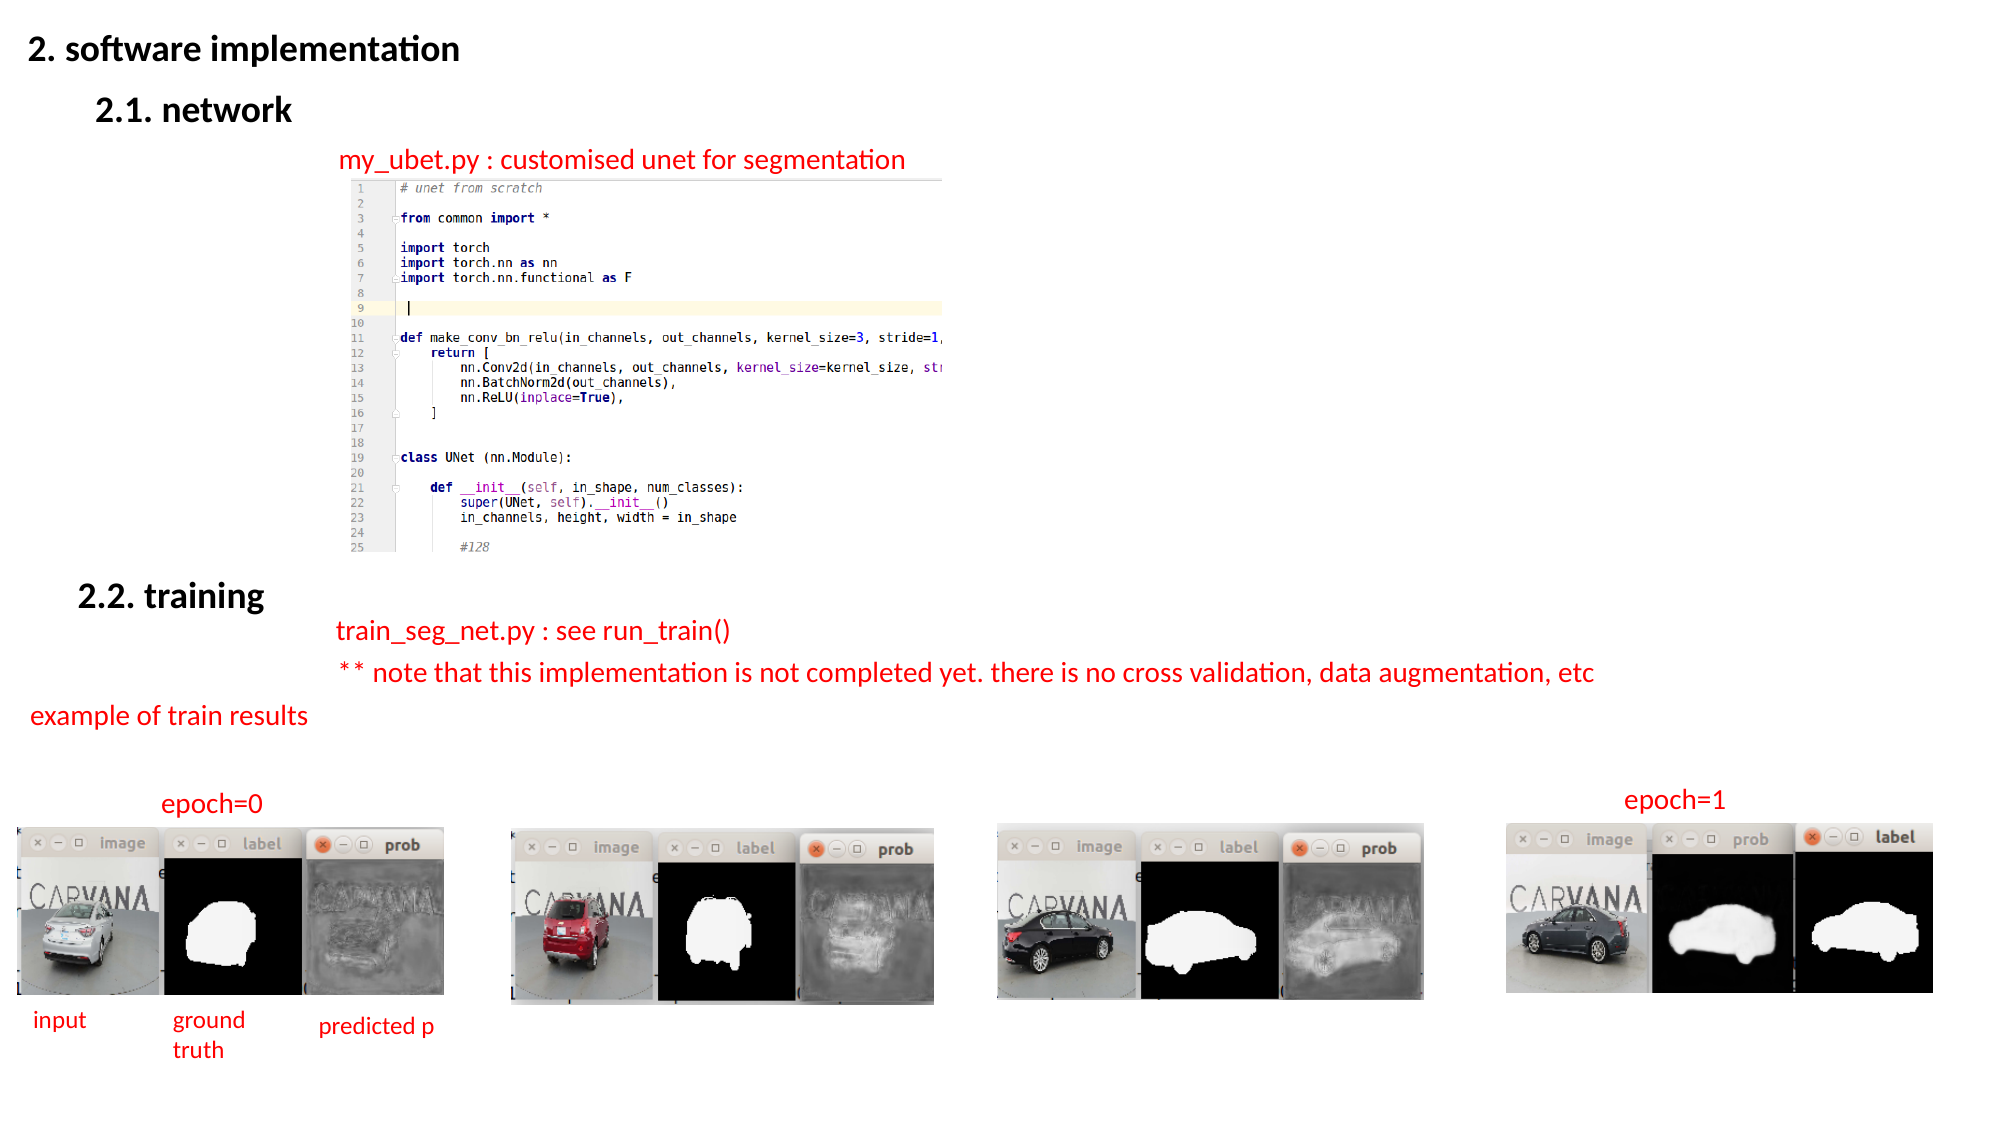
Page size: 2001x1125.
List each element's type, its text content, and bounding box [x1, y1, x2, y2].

text_box ** note that this implementation is not completed yet. there is no cross validation, data augmentation, etc [322, 646, 1857, 731]
text_box epoch=0 [146, 777, 362, 825]
text_box my_ubet.py : customised unet for segmentation [323, 132, 1207, 183]
picture [1506, 823, 1934, 993]
text_box epoch=1 [1609, 773, 1825, 822]
text_box 2.1. network [80, 77, 448, 138]
text_box 2.2. training [62, 563, 430, 624]
picture [350, 178, 942, 552]
text_box predicted p [303, 1002, 481, 1048]
text_box ground truth [158, 1002, 298, 1072]
picture [17, 827, 444, 996]
text_box 2. software implementation [12, 16, 1624, 77]
text_box input [18, 1002, 158, 1042]
picture [997, 822, 1424, 1001]
text_box example of train results [15, 689, 444, 739]
text_box train_seg_net.py : see run_train() [321, 603, 1204, 654]
picture [511, 828, 935, 1005]
